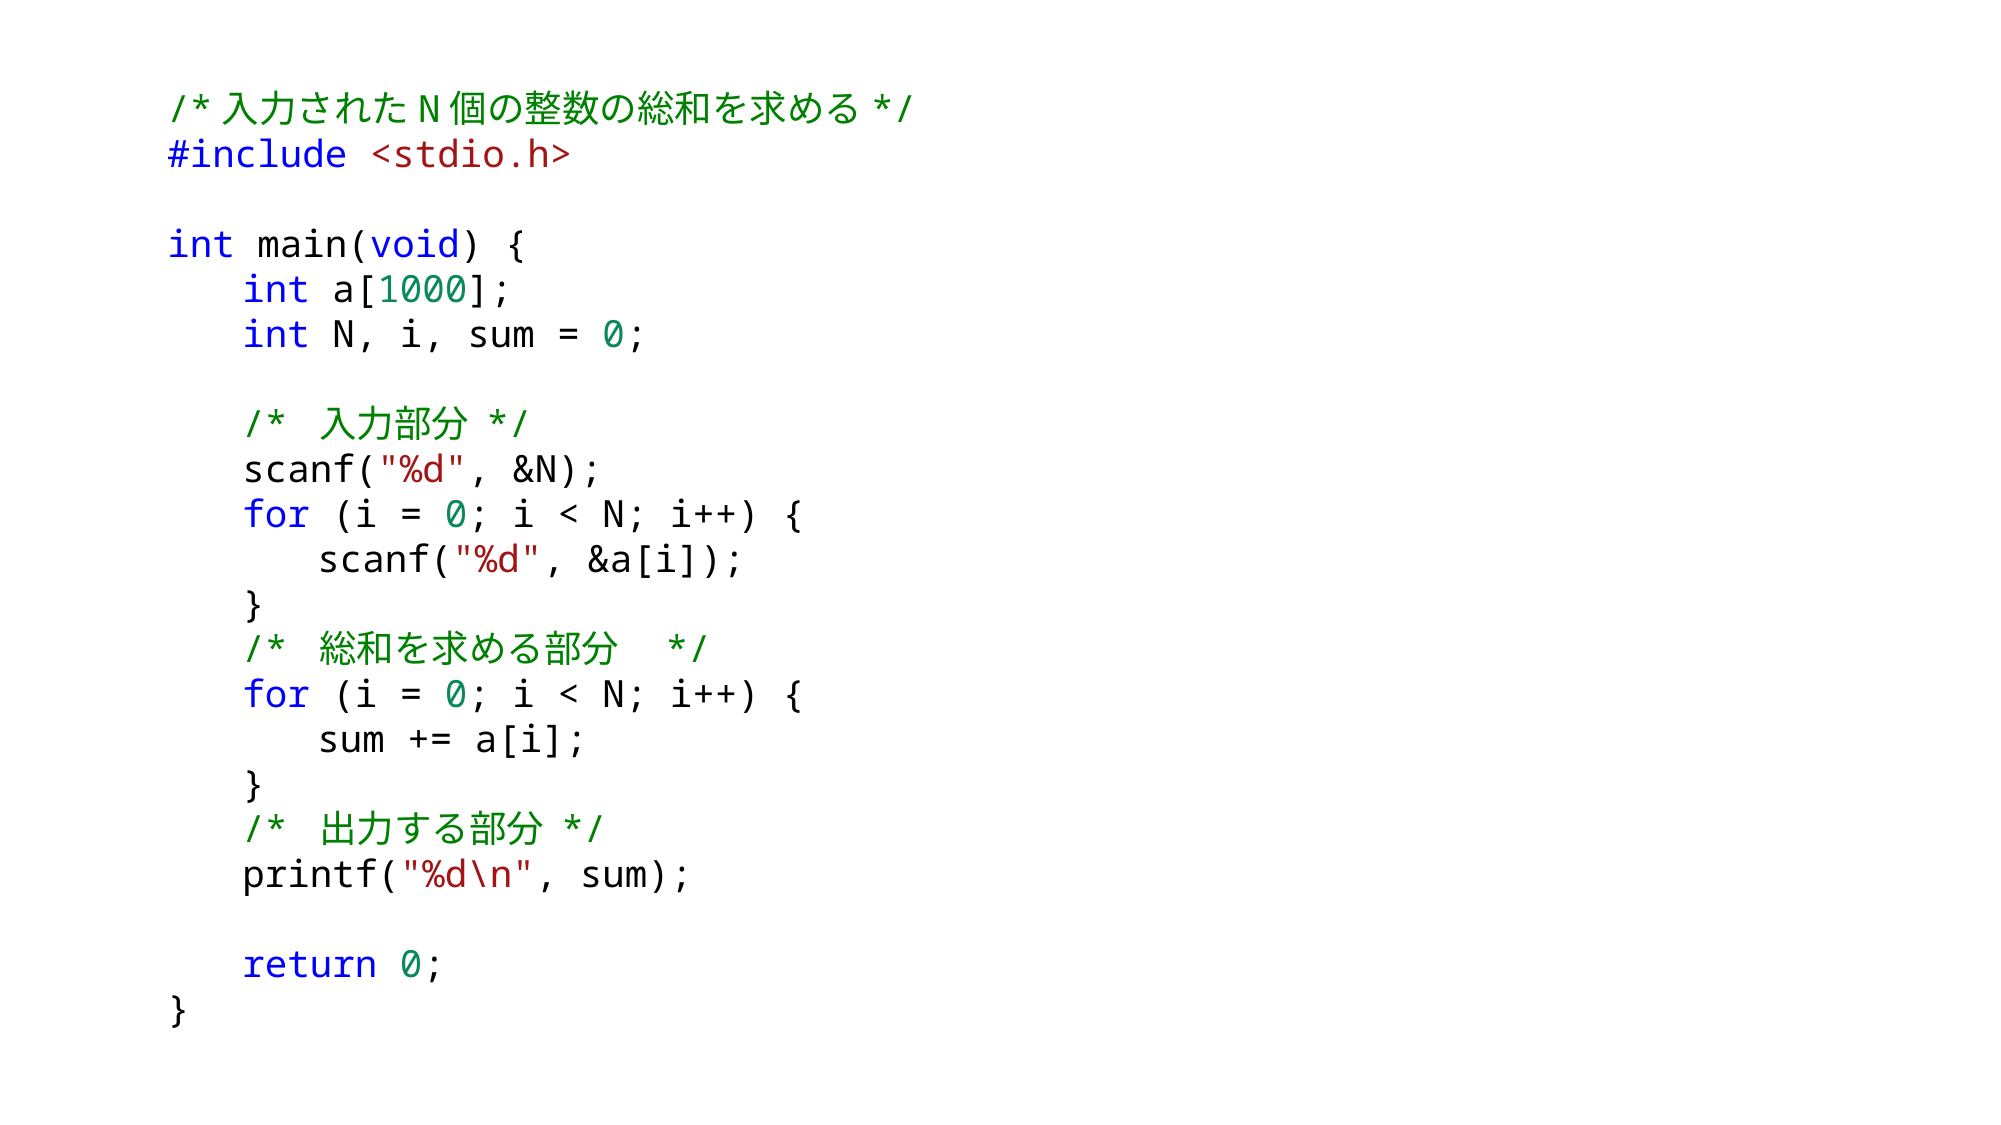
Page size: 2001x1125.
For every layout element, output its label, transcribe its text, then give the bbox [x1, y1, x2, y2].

text_box /*入力されたN個の整数の総和を求める*/ #include <stdio.h> int main(void) { int a[1000]; int N, i, sum = 0; /* 入力部分 */ scanf("%d", &N); for (i = 0; i < N; i++) { scanf("%d", &a[i]); } /* 総和を求める部分 */ for (i = 0; i < N; i++) { sum += a[i]; } /* 出力する部分 */ printf("%d\n", sum); return 0; } [152, 77, 1153, 1038]
